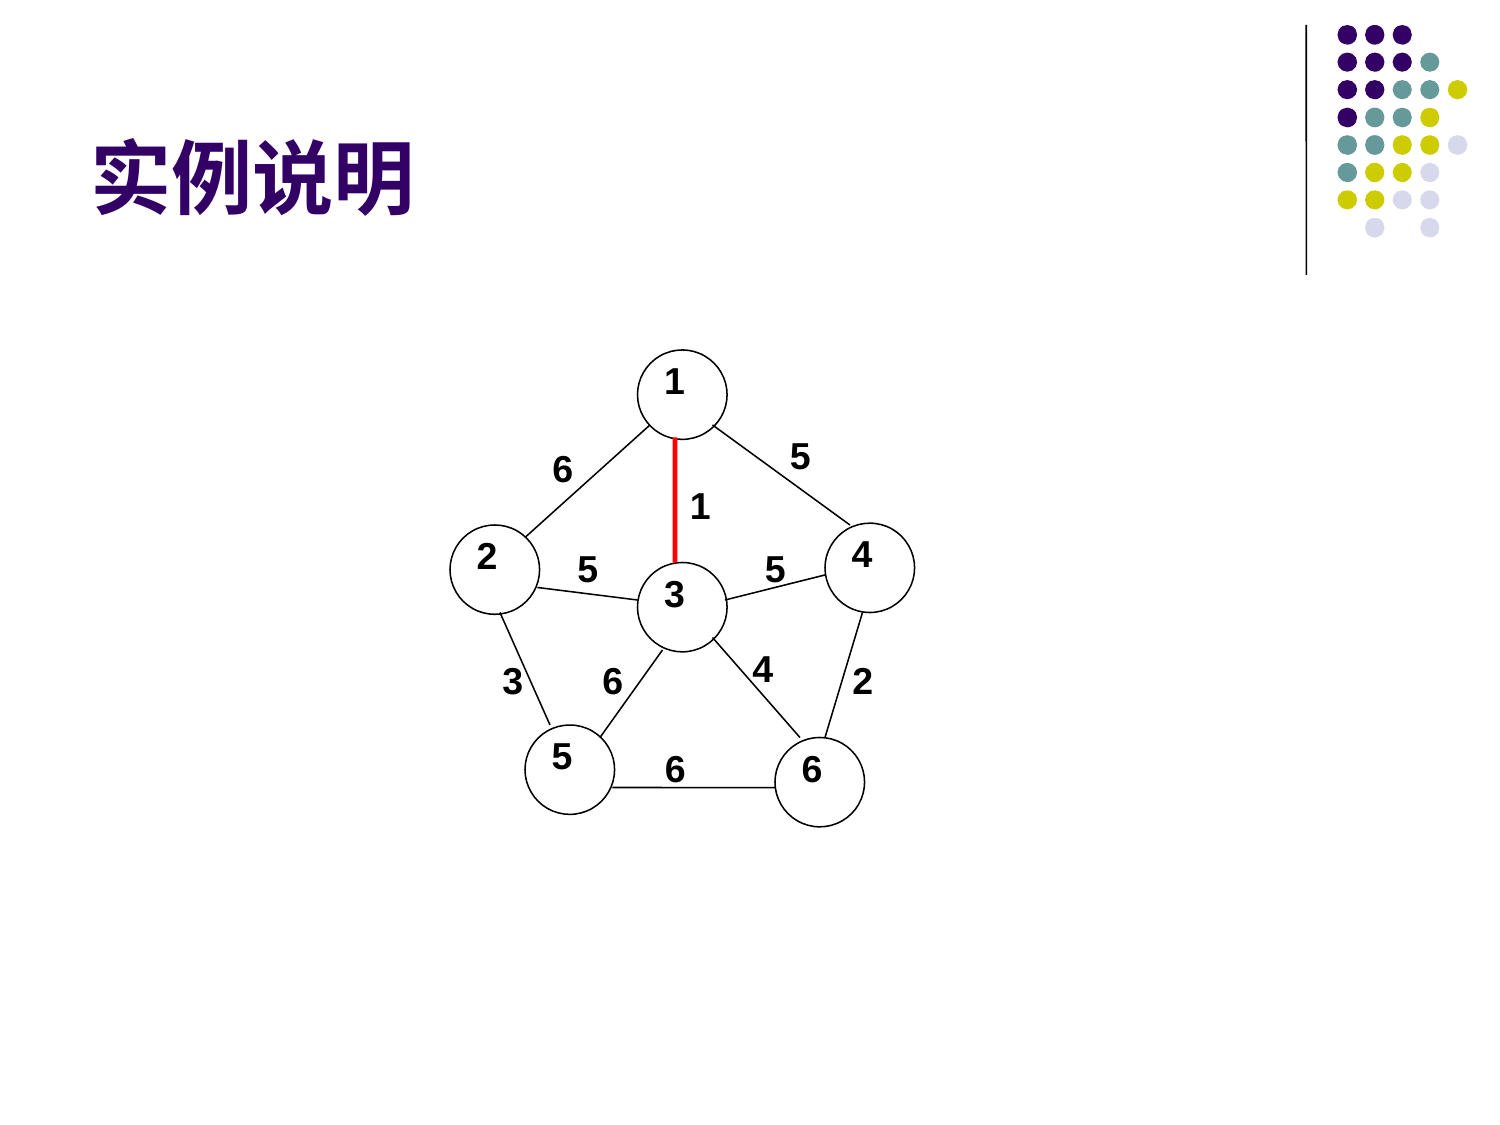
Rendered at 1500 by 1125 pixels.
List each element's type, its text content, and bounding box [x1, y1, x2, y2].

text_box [824, 522, 915, 613]
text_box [637, 562, 728, 653]
text_box 5 [774, 424, 825, 485]
text_box 3 [487, 649, 538, 710]
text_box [774, 737, 865, 828]
text_box 6 [587, 649, 638, 710]
text_box 4 [737, 637, 788, 698]
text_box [524, 724, 615, 815]
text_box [449, 524, 540, 615]
text_box 5 [562, 537, 613, 598]
text_box 1 [675, 474, 725, 535]
text_box 2 [837, 649, 888, 710]
text_box 5 [750, 537, 800, 598]
title 实例说明 [75, 20, 1313, 233]
text_box 6 [650, 737, 700, 798]
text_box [637, 349, 728, 440]
text_box 6 [537, 437, 588, 498]
